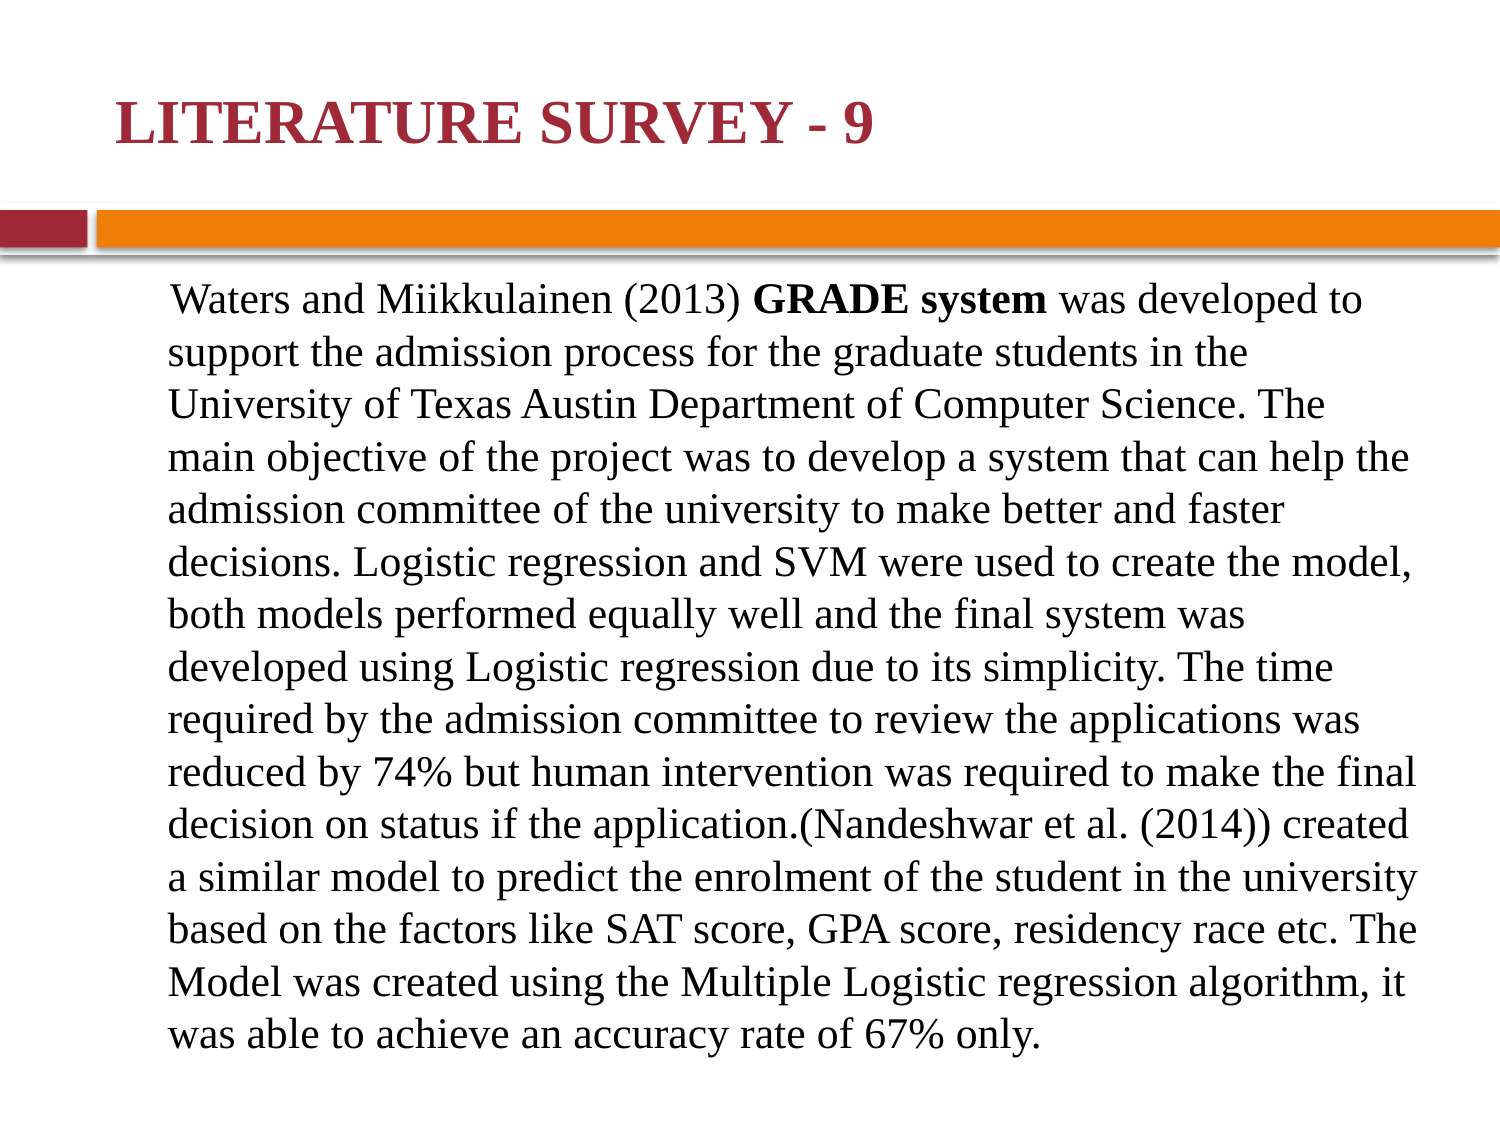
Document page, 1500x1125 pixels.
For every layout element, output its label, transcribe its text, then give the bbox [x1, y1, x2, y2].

title LITERATURE SURVEY - 9 [100, 37, 1438, 200]
list Waters and Miikkulainen (2013) GRADE system was developed to support the admission process for the graduate students in the University of Texas Austin Department of Computer Science. The main objective of the project was to develop a system that can help the admission committee of the university to make better and faster decisions. Logistic regression and SVM were used to create the model, both models performed equally well and the final system was developed using Logistic regression due to its simplicity. The time required by the admission committee to review the applications was reduced by 74% but human intervention was required to make the final decision on status if the application.(Nandeshwar et al. (2014)) created a similar model to predict the enrolment of the student in the university based on the factors like SAT score, GPA score, residency race etc. The Model was created using the Multiple Logistic regression algorithm, it was able to achieve an accuracy rate of 67% only. [100, 262, 1438, 1075]
